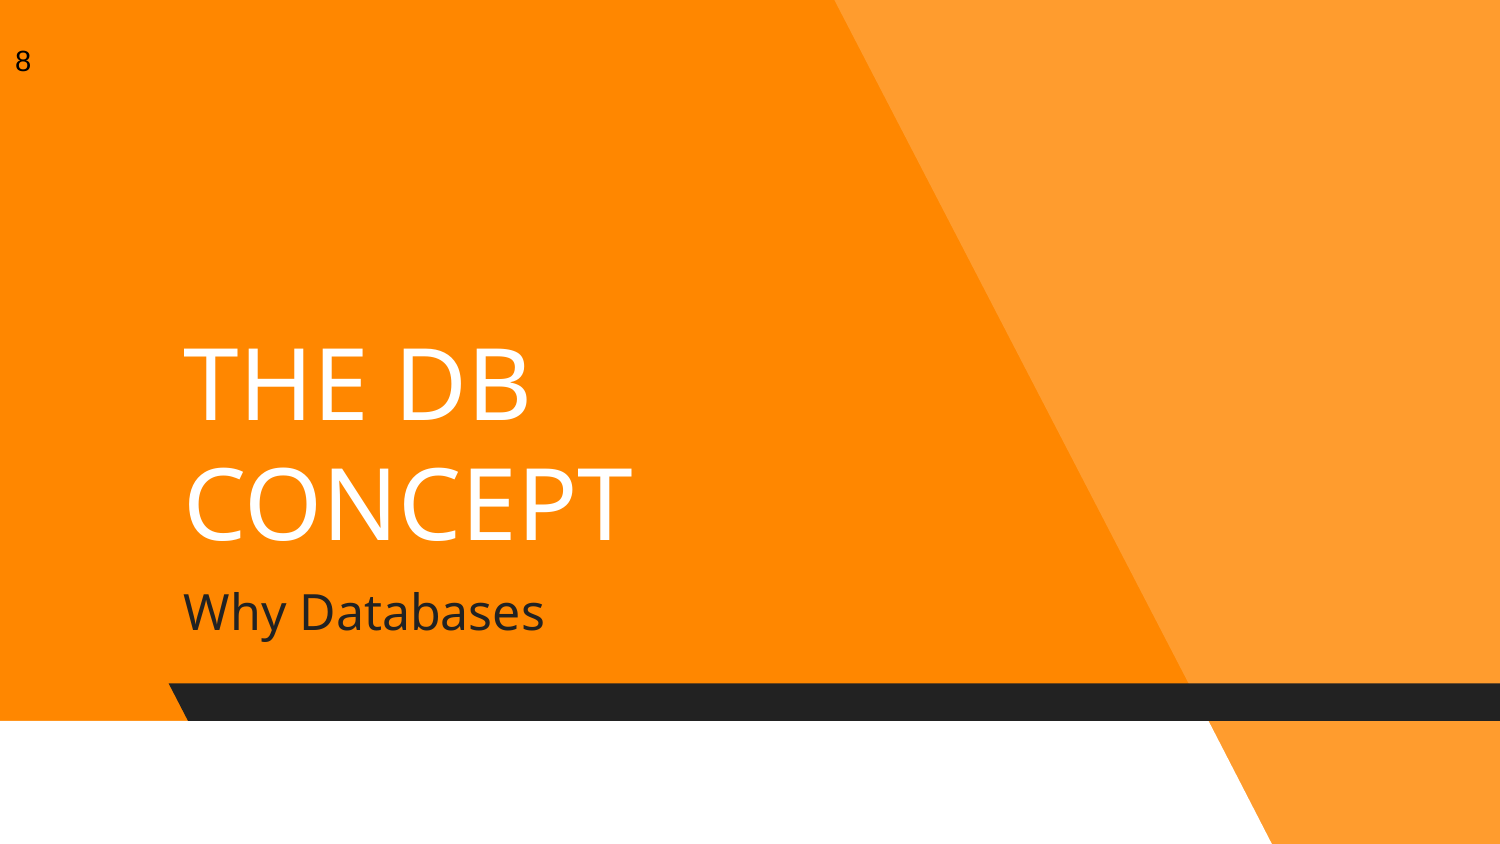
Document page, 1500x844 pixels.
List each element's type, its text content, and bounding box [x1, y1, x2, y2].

subtitle Why Databases [168, 565, 1025, 660]
title THE DB CONCEPT [168, 384, 1152, 575]
slide_number 8 [0, 0, 98, 121]
